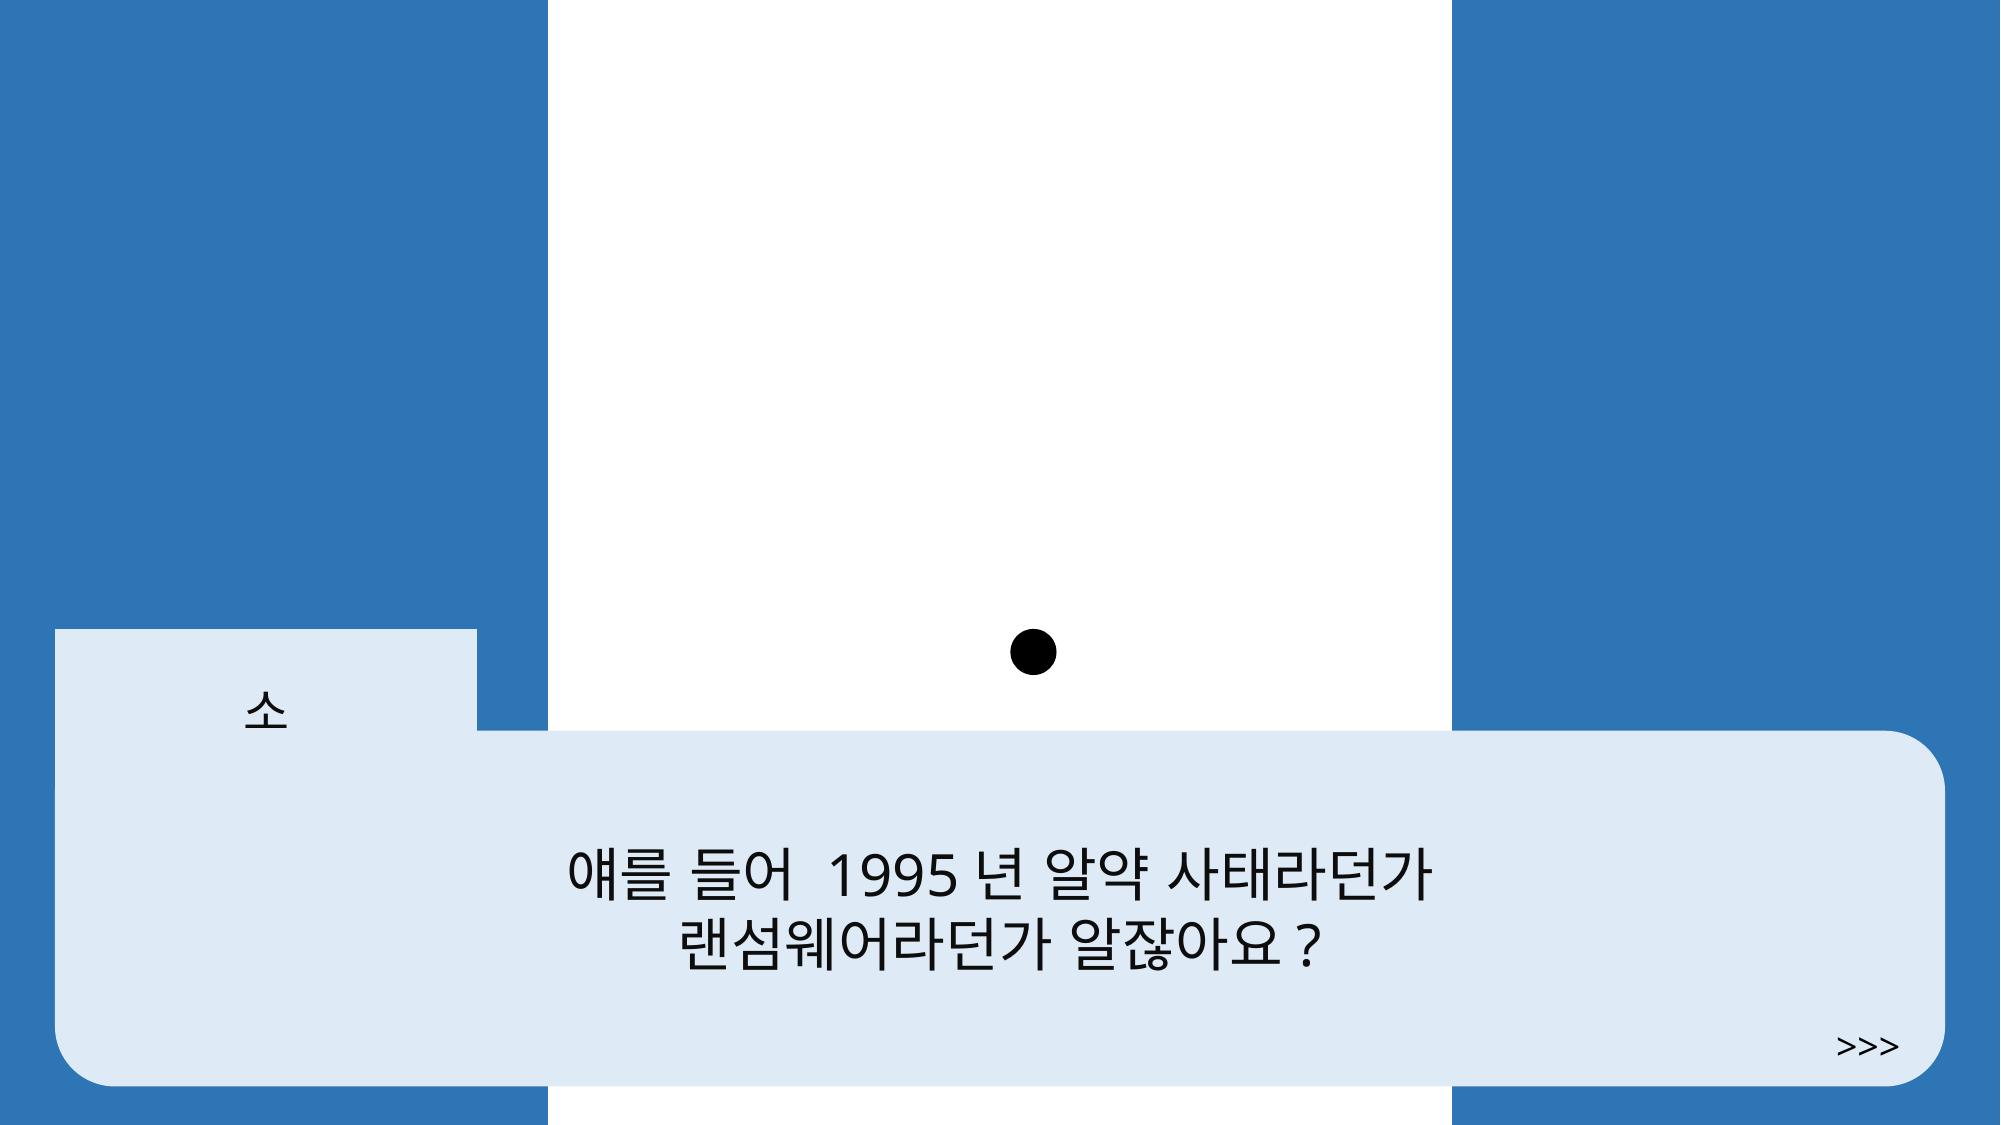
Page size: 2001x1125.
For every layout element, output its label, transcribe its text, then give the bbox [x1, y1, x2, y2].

text_box [0, 0, 548, 1125]
text_box 얘를 들어 1995년 알약 사태라던가 랜섬웨어라던가 알잖아요? [54, 730, 1946, 1087]
text_box 소 [55, 629, 477, 779]
text_box [1010, 628, 1057, 676]
text_box >>> [1821, 1015, 1916, 1076]
text_box [1452, 0, 2000, 1125]
